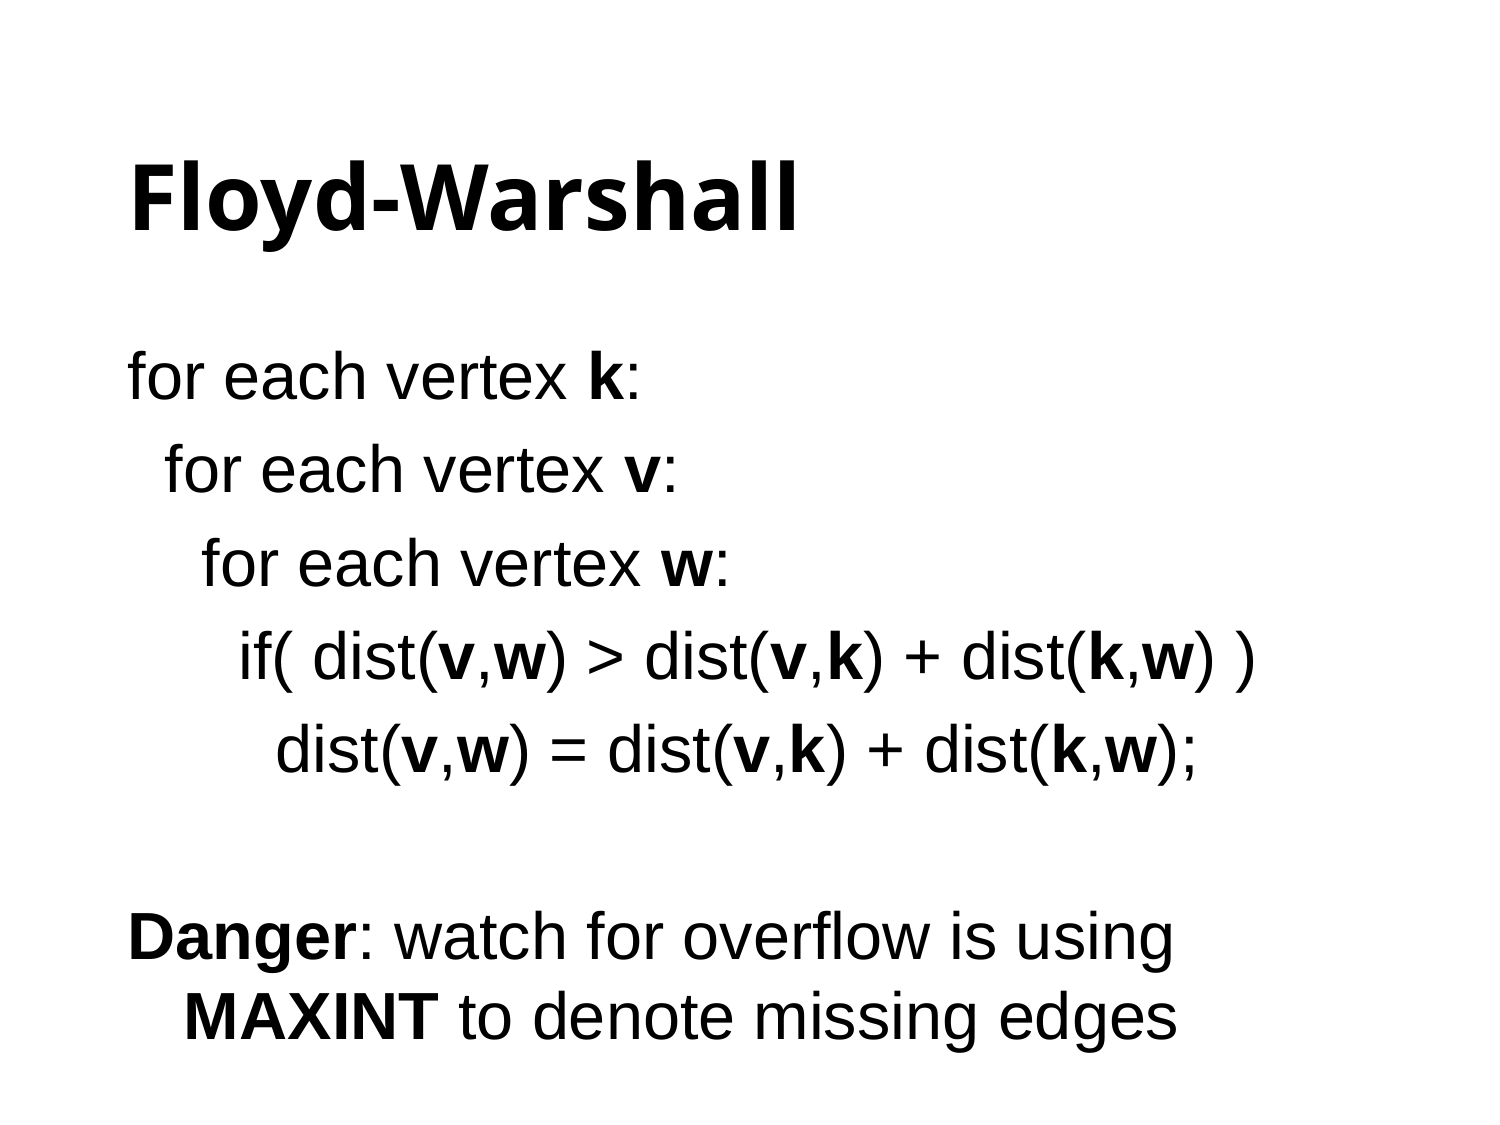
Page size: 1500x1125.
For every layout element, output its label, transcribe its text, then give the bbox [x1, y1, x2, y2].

list for each vertex k: for each vertex v: for each vertex w: if( dist(v,w) > dist(v,k) + dist(k,w) ) dist(v,w) = dist(v,k) + dist(k,w); Danger: watch for overflow is using MAXINT to denote missing edges [112, 325, 1388, 1001]
title Floyd-Warshall [112, 100, 1388, 288]
